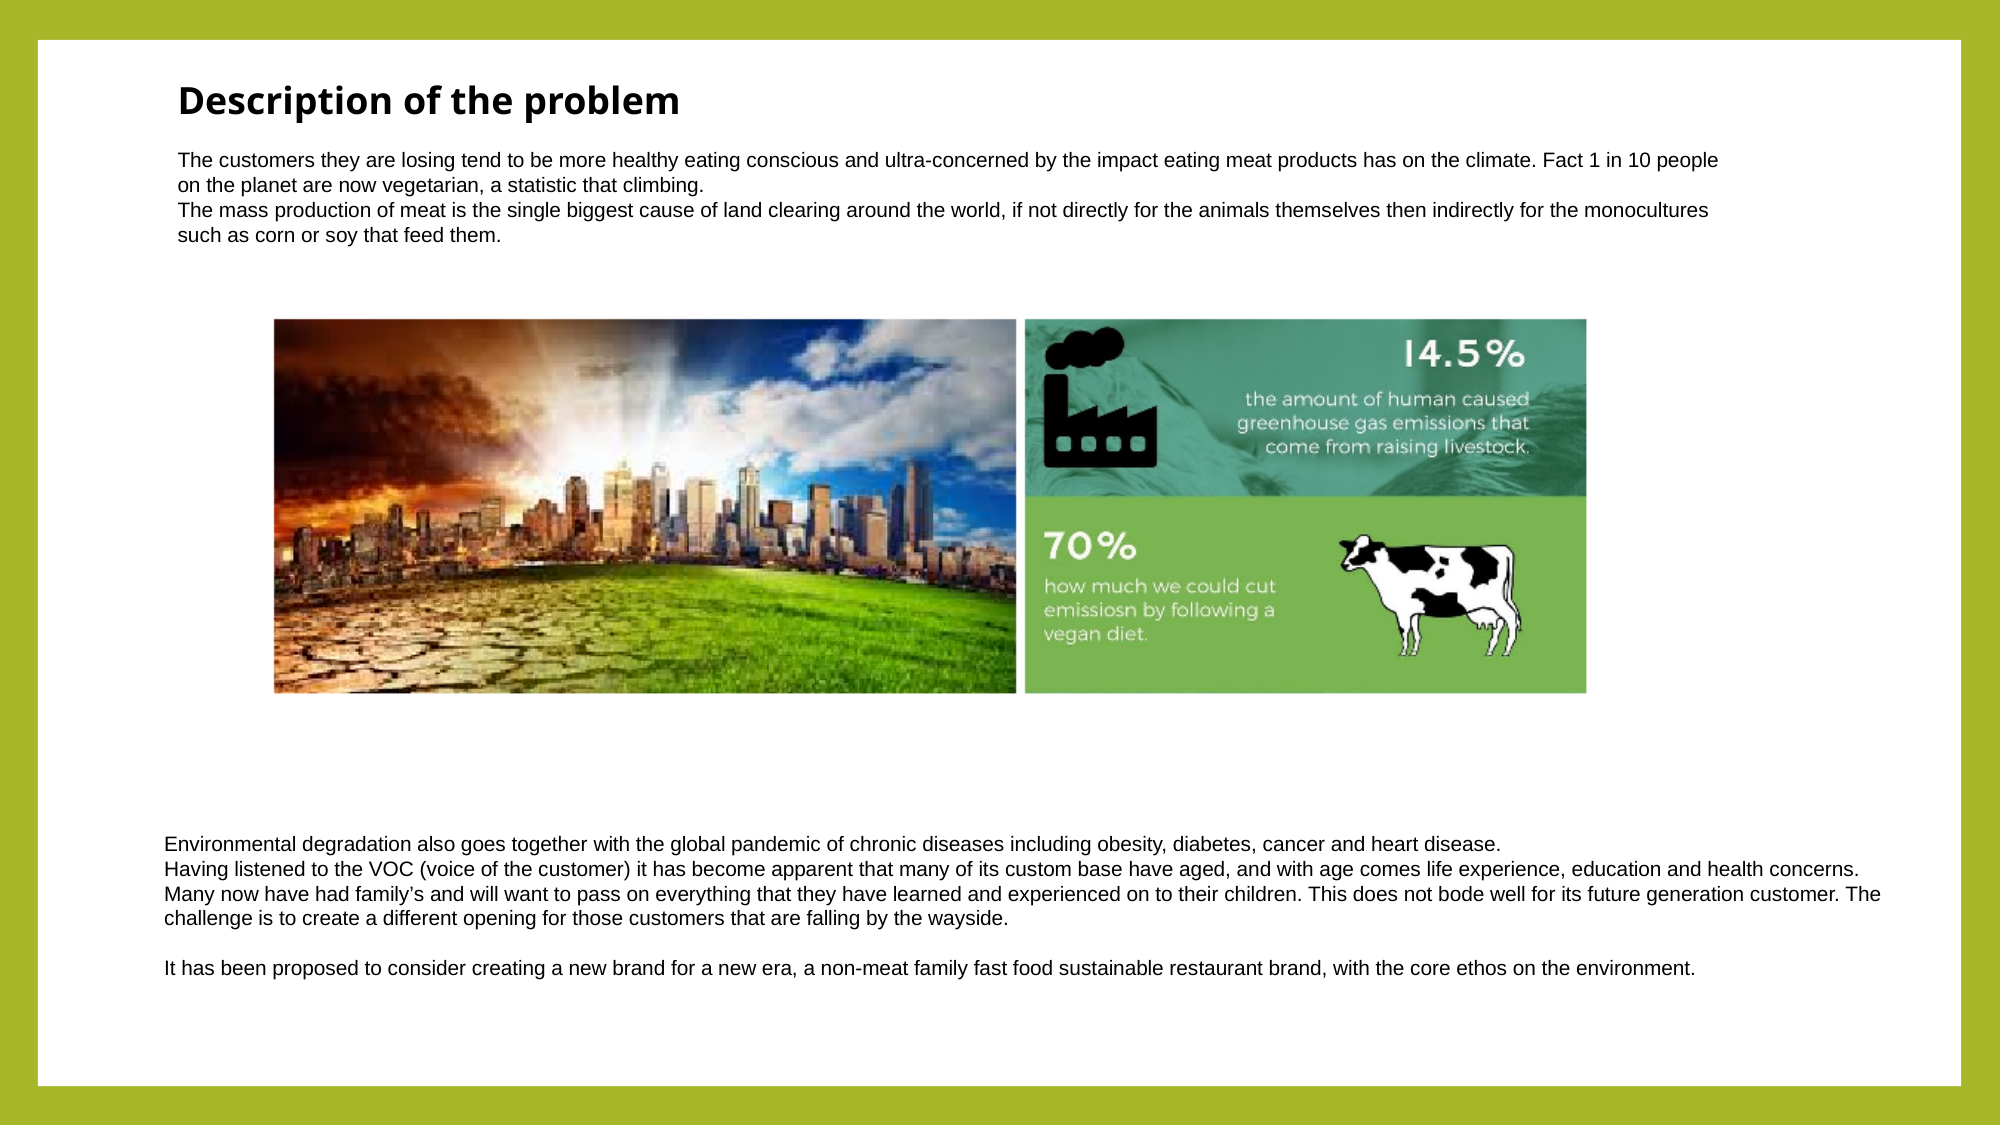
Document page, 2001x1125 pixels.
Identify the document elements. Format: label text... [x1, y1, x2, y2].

picture [218, 306, 1674, 704]
text_box Description of the problem The customers they are losing tend to be more healthy eating conscious and ultra-concerned by the impact eating meat products has on the climate. Fact 1 in 10 people on the planet are now vegetarian, a statistic that climbing. The mass production of meat is the single biggest cause of land clearing around the world, if not directly for the animals themselves then indirectly for the monocultures such as corn or soy that feed them. [162, 69, 1746, 300]
text_box Environmental degradation also goes together with the global pandemic of chronic diseases including obesity, diabetes, cancer and heart disease. Having listened to the VOC (voice of the customer) it has become apparent that many of its custom base have aged, and with age comes life experience, education and health concerns. Many now have had family’s and will want to pass on everything that they have learned and experienced on to their children. This does not bode well for its future generation customer. The challenge is to create a different opening for those customers that are falling by the wayside. It has been proposed to consider creating a new brand for a new era, a non-meat family fast food sustainable restaurant brand, with the core ethos on the environment. [149, 822, 1921, 988]
